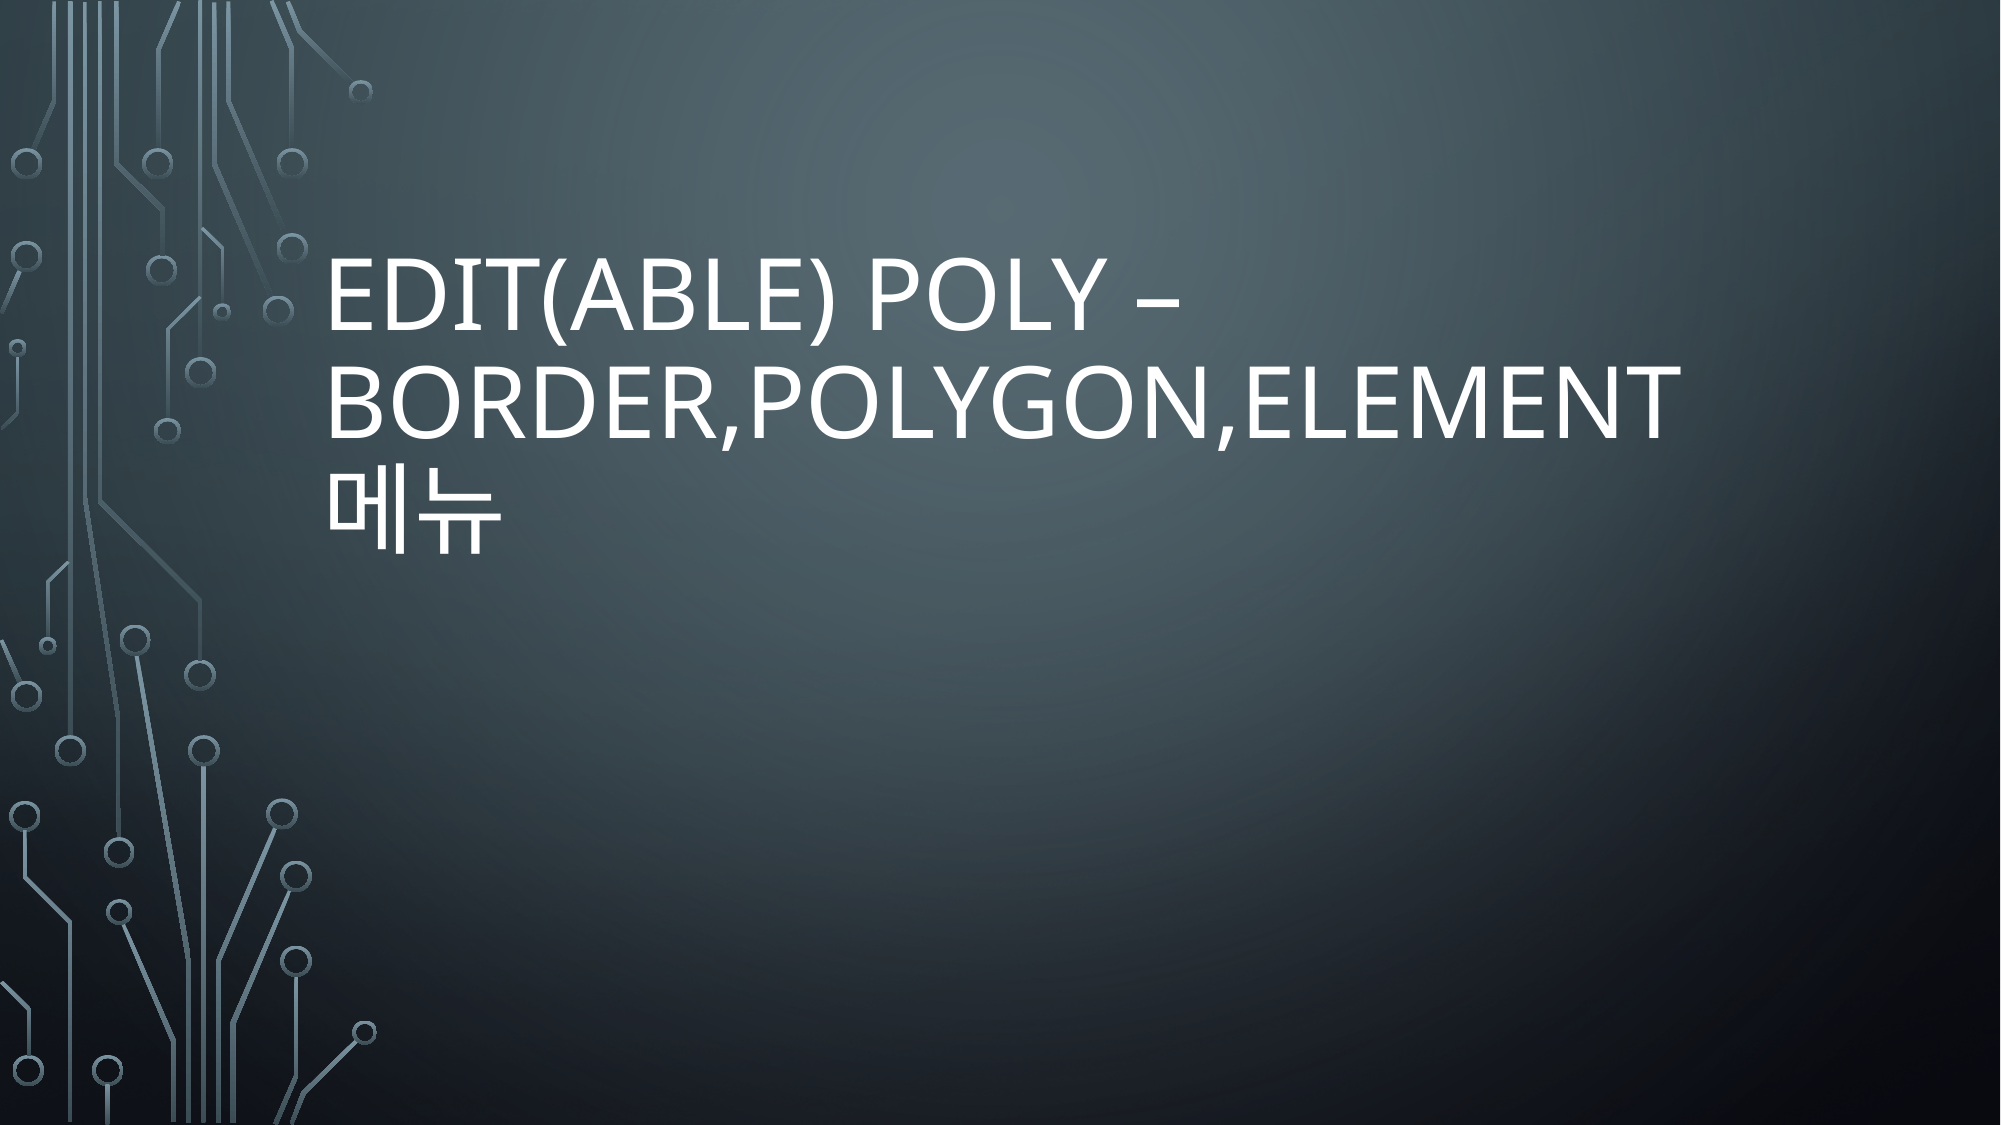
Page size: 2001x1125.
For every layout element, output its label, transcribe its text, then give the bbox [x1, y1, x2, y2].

title Edit(able) poly – border,polygon,element 메뉴 [307, 184, 1750, 576]
